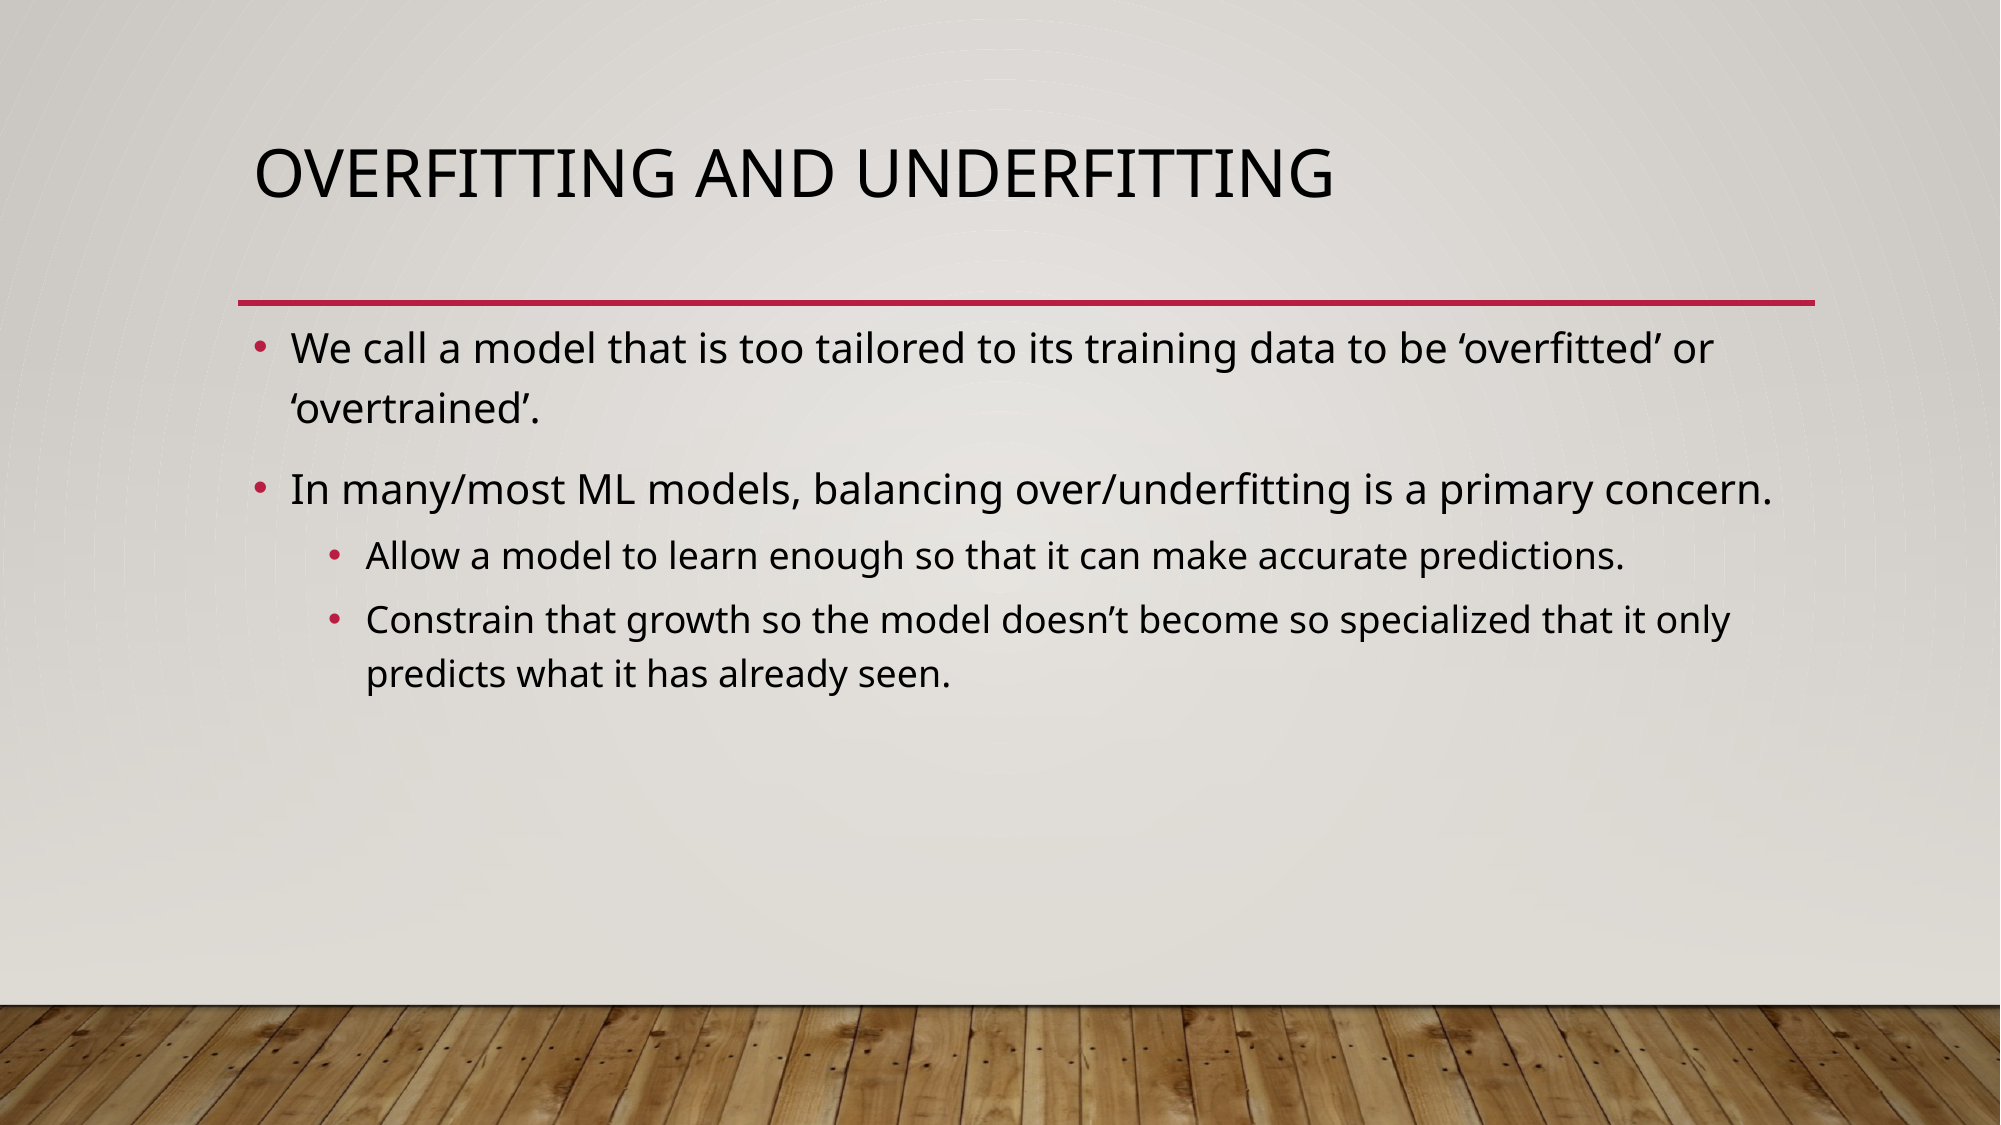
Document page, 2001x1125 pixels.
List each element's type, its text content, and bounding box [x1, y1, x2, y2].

title Overfitting and Underfitting [238, 131, 1814, 304]
picture [0, 1005, 2000, 1125]
list We call a model that is too tailored to its training data to be ‘overfitted’ or ‘overtrained’. In many/most ML models, balancing over/underfitting is a primary concern. Allow a model to learn enough so that it can make accurate predictions. Constrain that growth so the model doesn’t become so specialized that it only predicts what it has already seen. [238, 304, 1814, 993]
